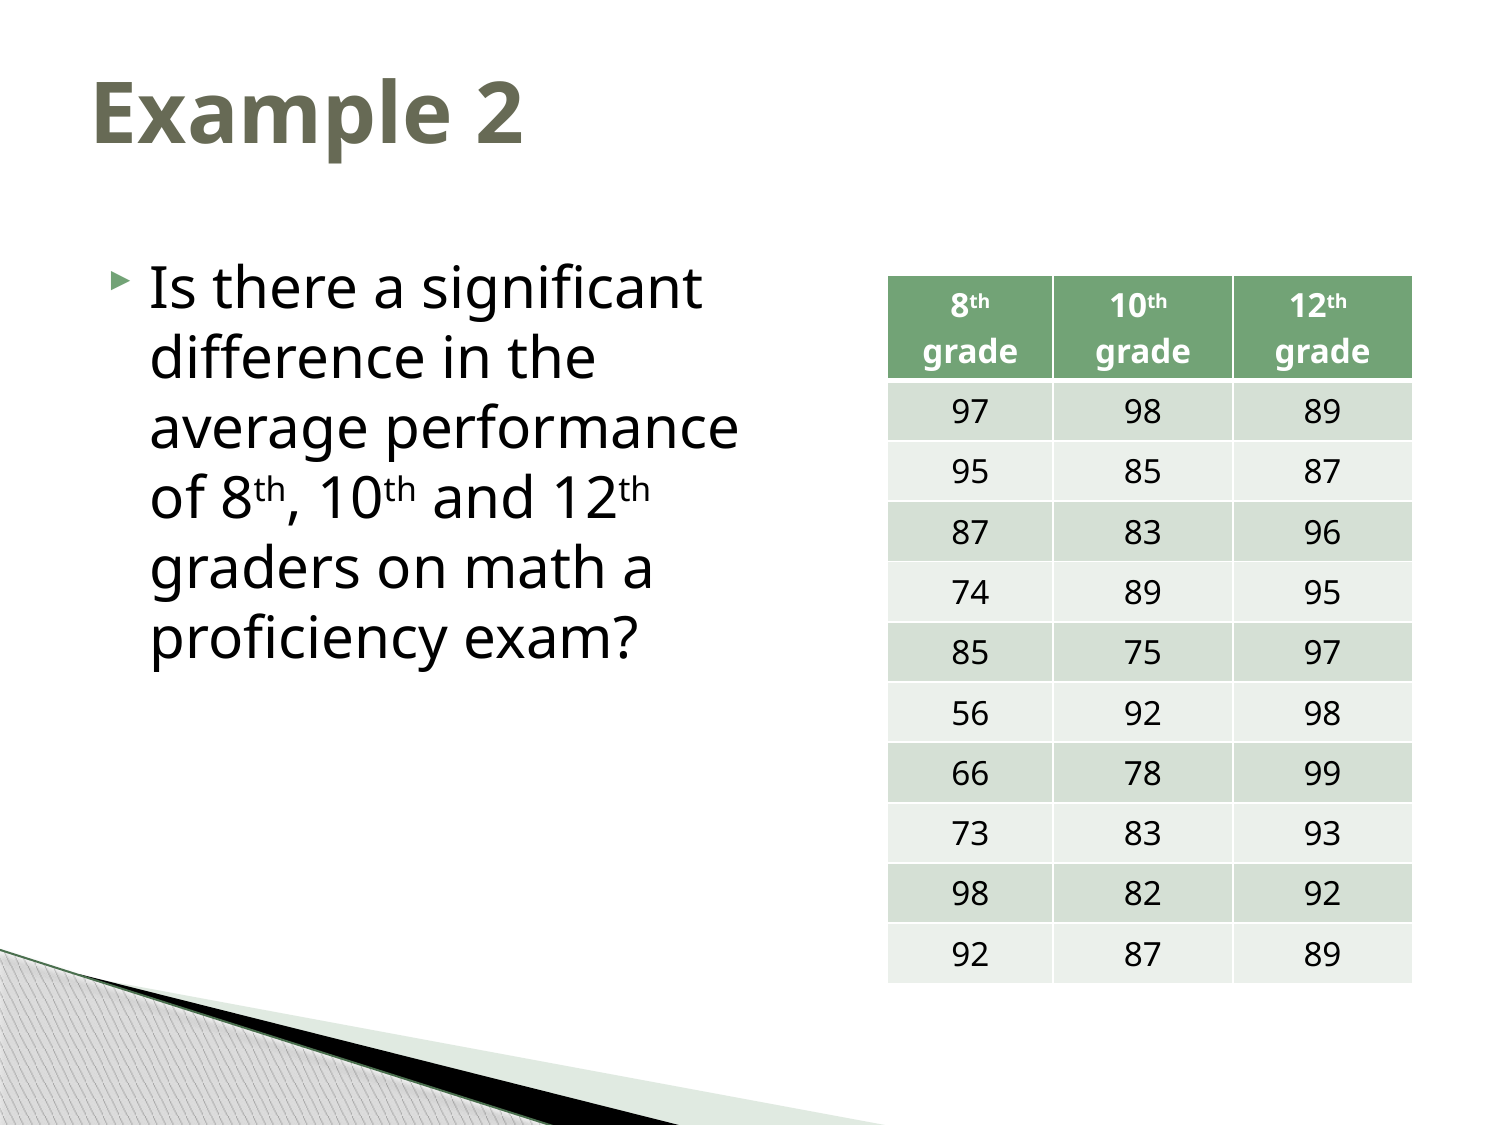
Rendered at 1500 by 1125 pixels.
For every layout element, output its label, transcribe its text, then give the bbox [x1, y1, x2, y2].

table_cell 66 [888, 743, 1052, 802]
table_cell 85 [1054, 442, 1232, 500]
table_cell 83 [1054, 804, 1232, 862]
table_cell 87 [1234, 442, 1412, 500]
table_cell 92 [1054, 683, 1232, 741]
table_cell 93 [1234, 804, 1412, 862]
table_cell 85 [888, 623, 1052, 681]
table_cell 89 [1234, 383, 1412, 440]
table_header 10th grade [1054, 276, 1232, 378]
table_header 8th grade [888, 276, 1052, 378]
table_cell 75 [1054, 623, 1232, 681]
table_cell 78 [1054, 743, 1232, 802]
table_cell 87 [1054, 924, 1232, 983]
list Is there a significant difference in the average performance of 8th, 10th and 12th graders on math a proficiency exam? [75, 243, 800, 986]
table_cell 98 [888, 864, 1052, 922]
title Example 2 [75, 45, 1425, 233]
table_cell 89 [1234, 924, 1412, 983]
table_cell 97 [888, 383, 1052, 440]
table_cell 98 [1054, 383, 1232, 440]
table_header 12th grade [1234, 276, 1412, 378]
table_cell 96 [1234, 502, 1412, 561]
table_cell 98 [1234, 683, 1412, 741]
table_cell 95 [888, 442, 1052, 500]
table_cell 95 [1234, 562, 1412, 621]
table_cell 99 [1234, 743, 1412, 802]
table_cell 73 [888, 804, 1052, 862]
table_cell 89 [1054, 562, 1232, 621]
table_cell 82 [1054, 864, 1232, 922]
table_cell 97 [1234, 623, 1412, 681]
table_cell 74 [888, 562, 1052, 621]
table_cell 92 [888, 924, 1052, 983]
table_cell 56 [888, 683, 1052, 741]
table_cell 92 [1234, 864, 1412, 922]
table_cell 87 [888, 502, 1052, 561]
table_cell 83 [1054, 502, 1232, 561]
